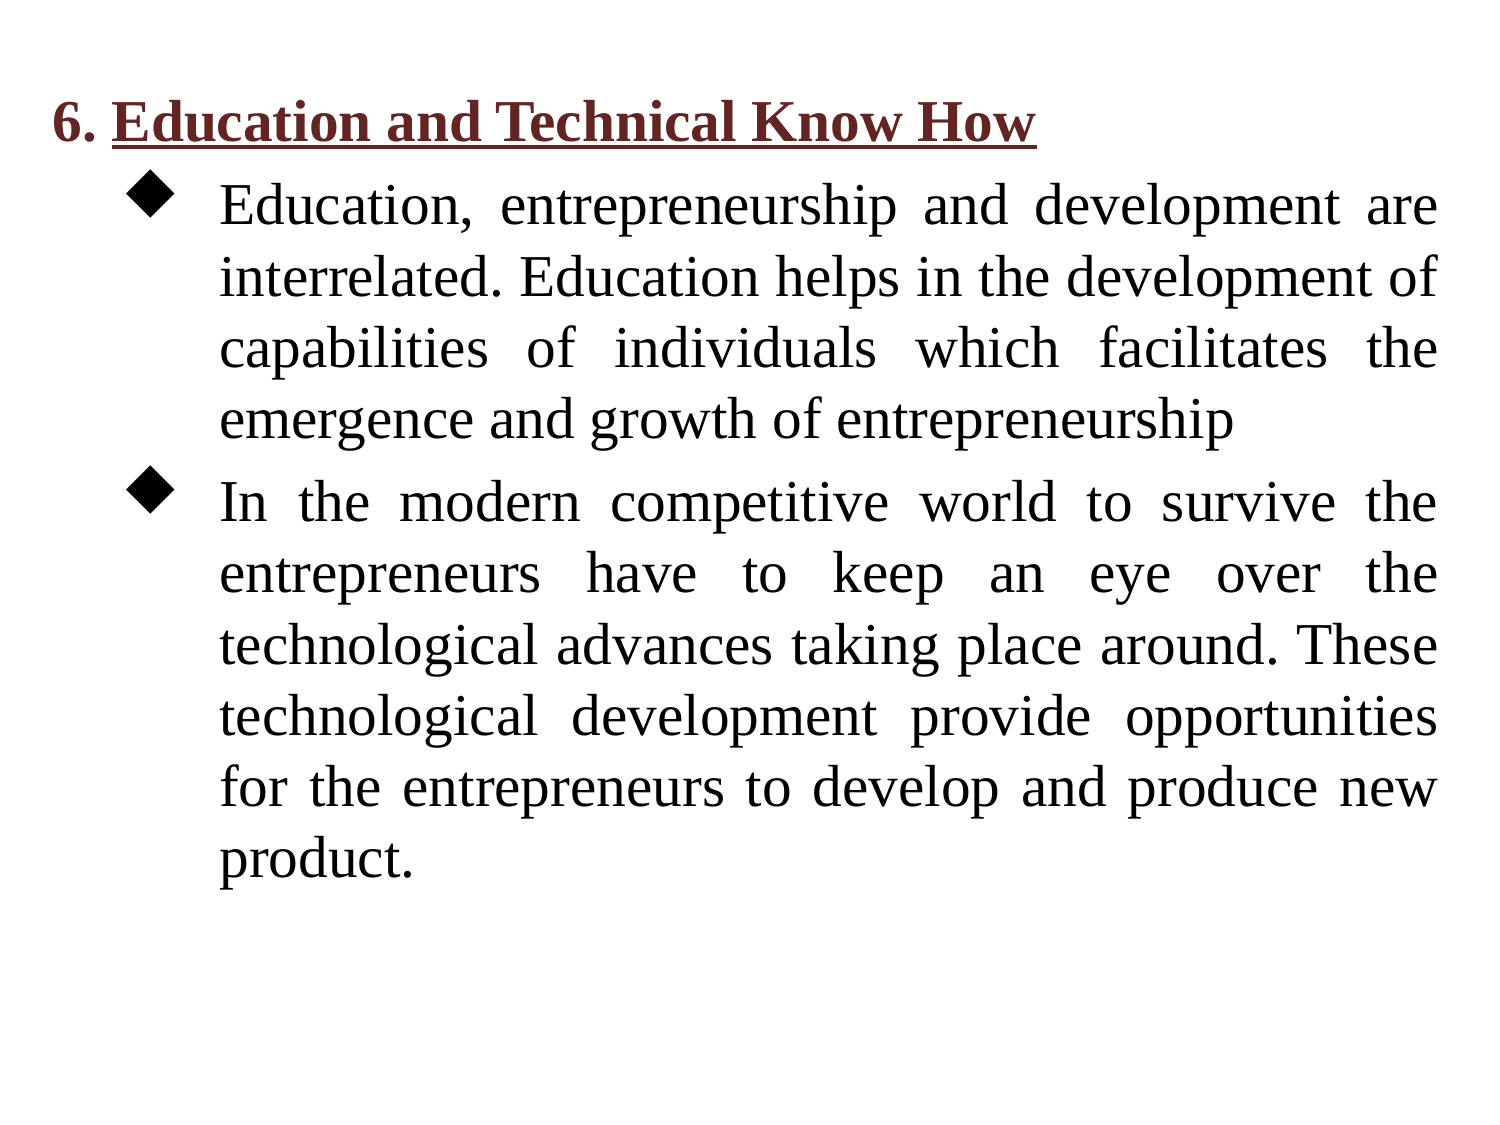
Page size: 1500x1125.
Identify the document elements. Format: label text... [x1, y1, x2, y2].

list 6. Education and Technical Know How Education, entrepreneurship and development are interrelated. Education helps in the development of capabilities of individuals which facilitates the emergence and growth of entrepreneurship In the modern competitive world to survive the entrepreneurs have to keep an eye over the technological advances taking place around. These technological development provide opportunities for the entrepreneurs to develop and produce new product. [37, 75, 1455, 988]
